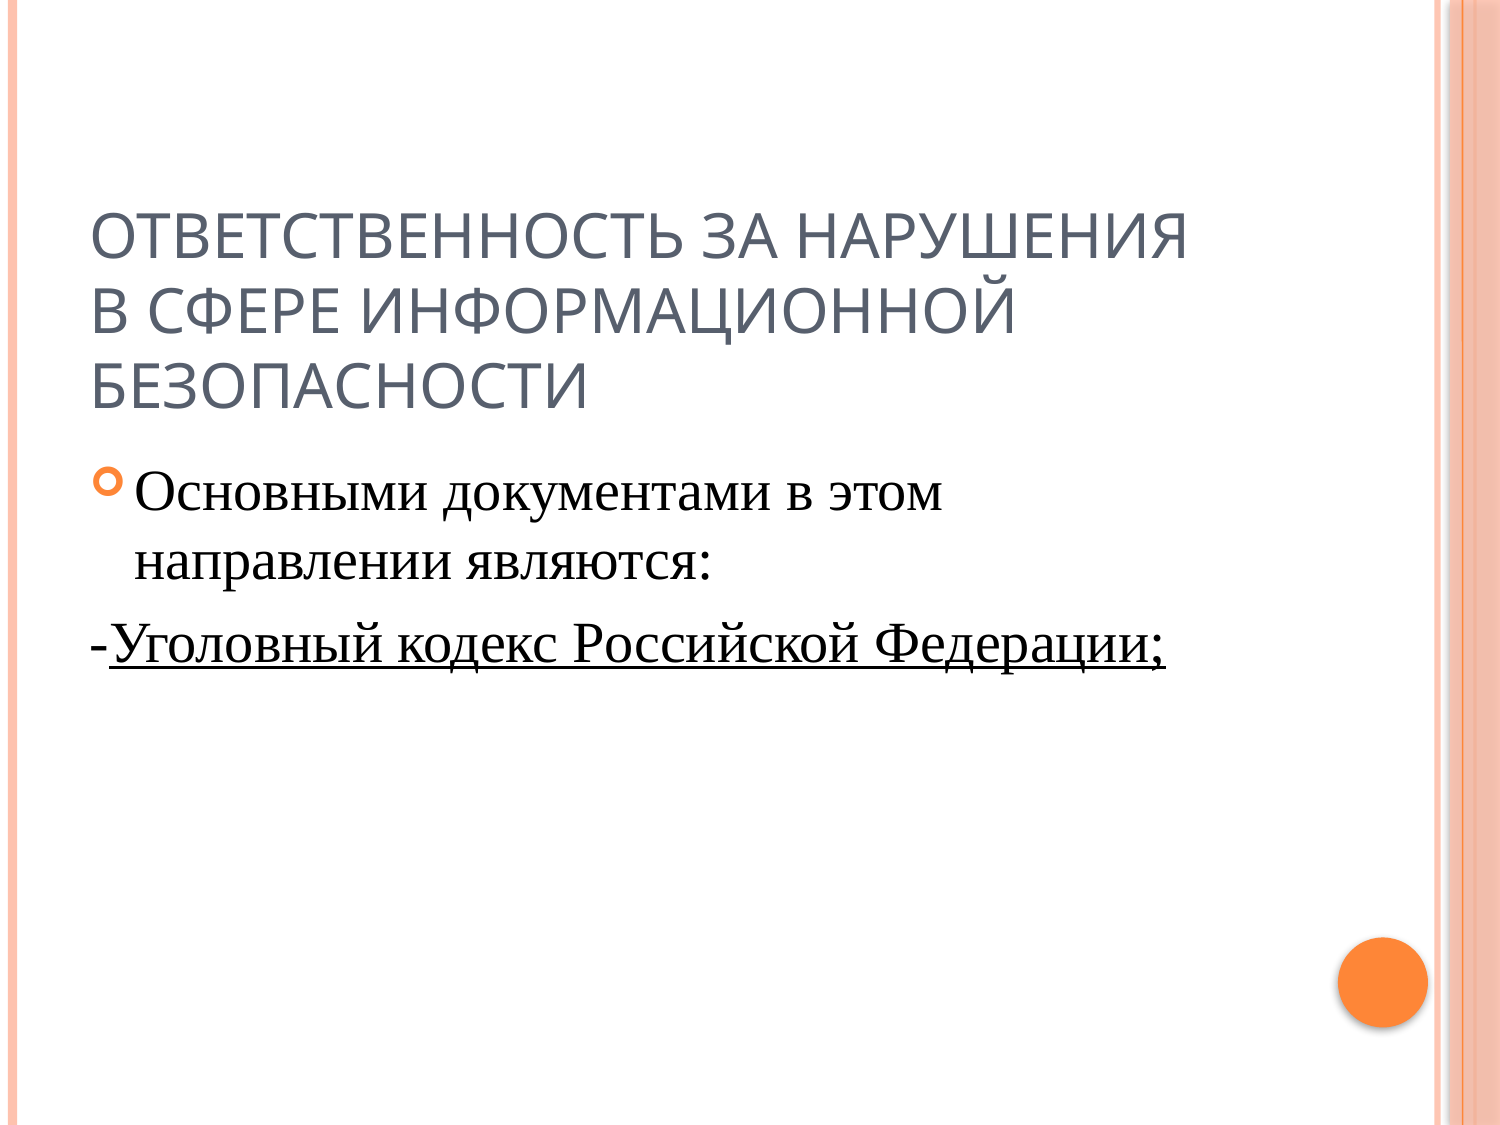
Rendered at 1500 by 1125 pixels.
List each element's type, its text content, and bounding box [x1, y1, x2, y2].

list Основными документами в этом направлении являются: -Уголовный кодекс Российской Федерации; [75, 444, 1263, 1059]
title Ответственность за нарушения в сфере информационной безопасности [75, 52, 1263, 444]
